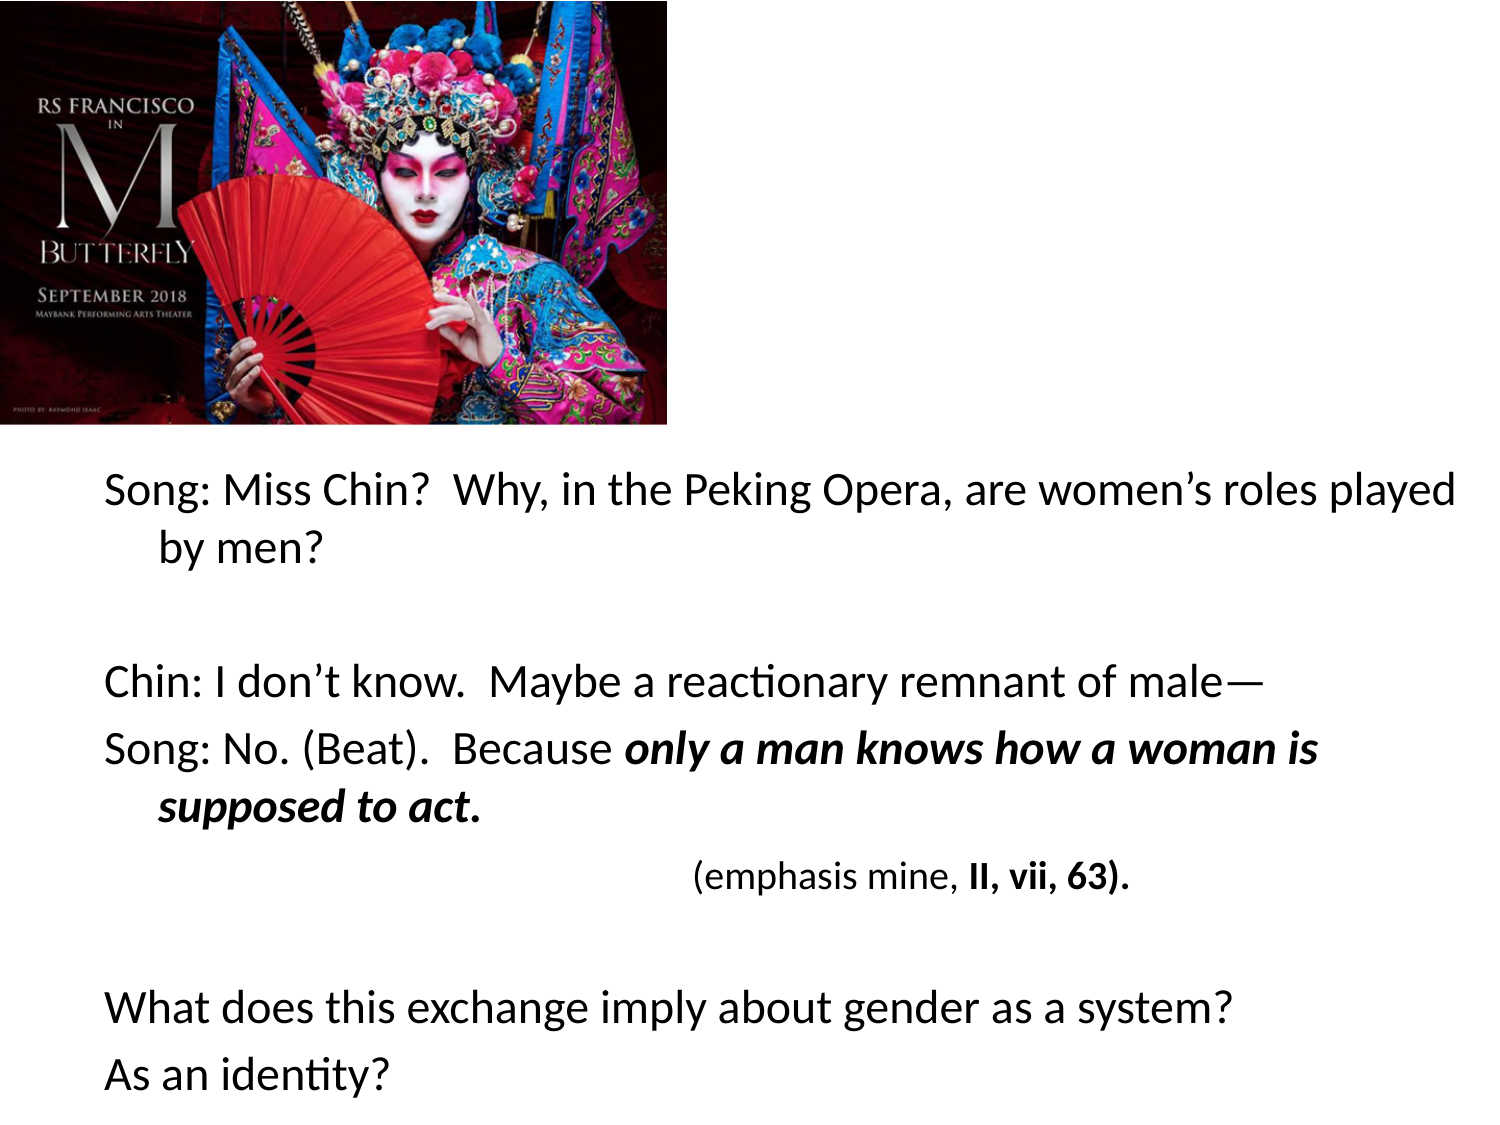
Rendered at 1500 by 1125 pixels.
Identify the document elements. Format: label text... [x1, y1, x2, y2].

picture [0, 1, 667, 425]
list Song: Miss Chin? Why, in the Peking Opera, are women’s roles played by men? Chin: I don’t know. Maybe a reactionary remnant of male— Song: No. (Beat). Because only a man knows how a woman is supposed to act. (emphasis mine, II, vii, 63). What does this exchange imply about gender as a system? As an identity? [89, 450, 1500, 1109]
